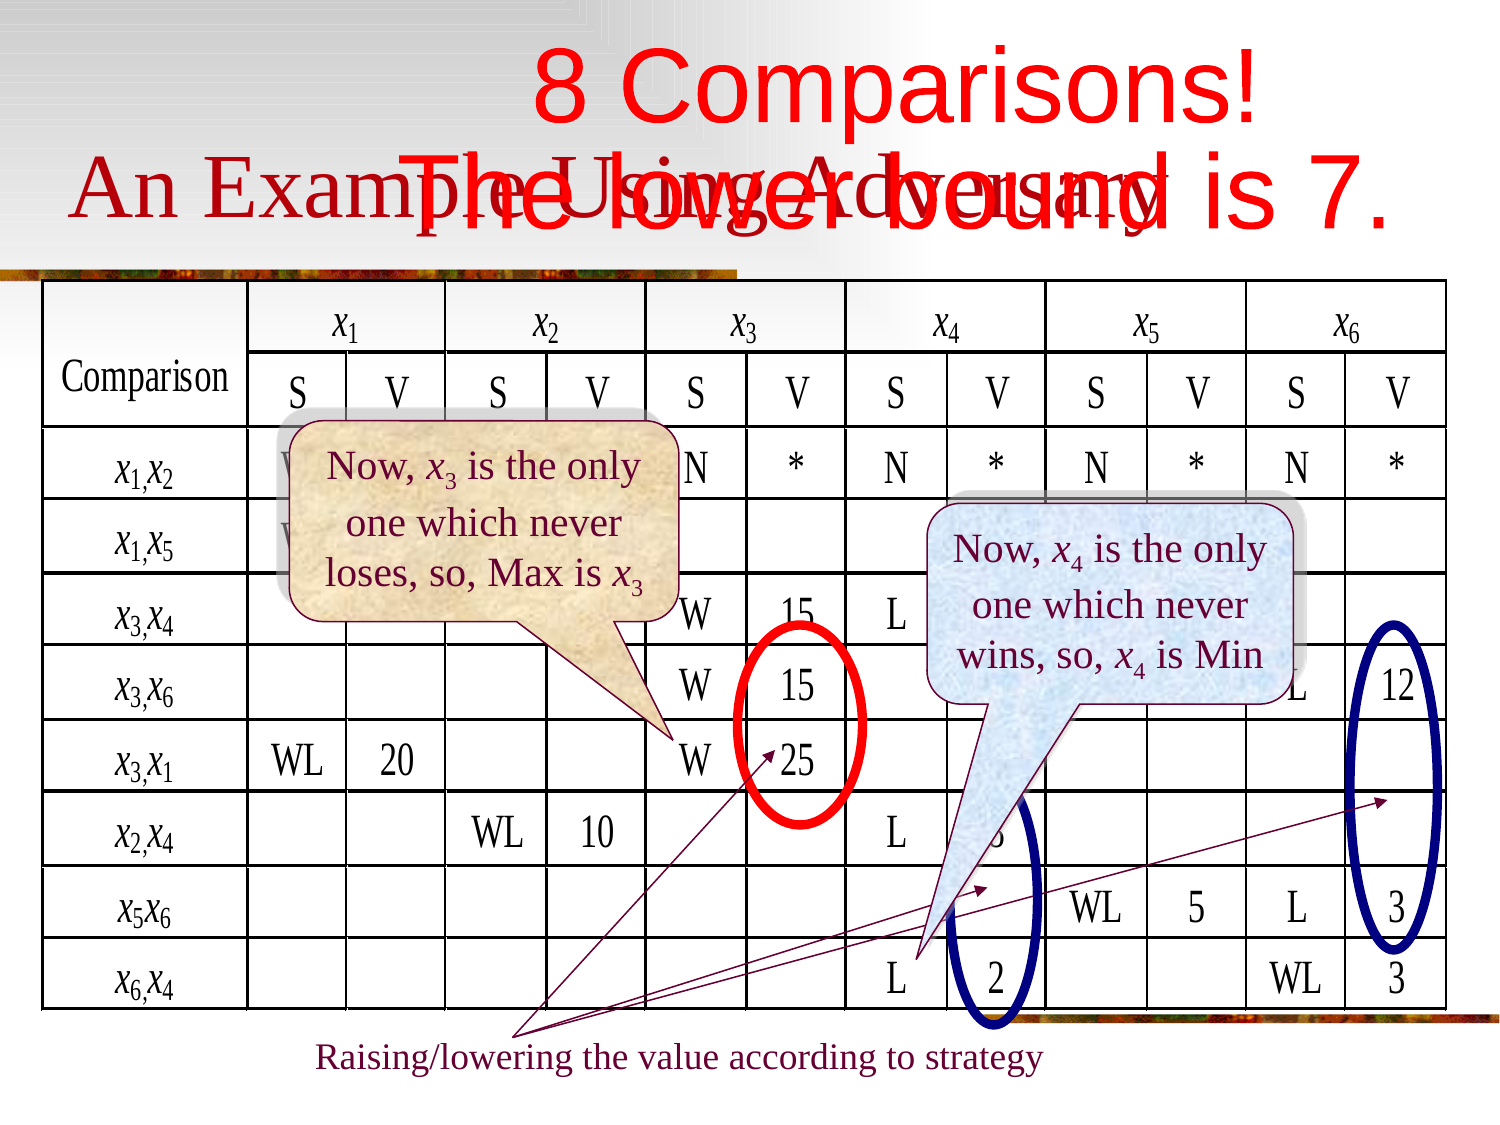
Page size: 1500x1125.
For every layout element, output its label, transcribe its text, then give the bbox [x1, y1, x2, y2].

picture [0, 268, 737, 285]
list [40, 278, 1448, 1083]
title An Example Using Adversary [52, 118, 1469, 244]
picture [1448, 1013, 1500, 1026]
